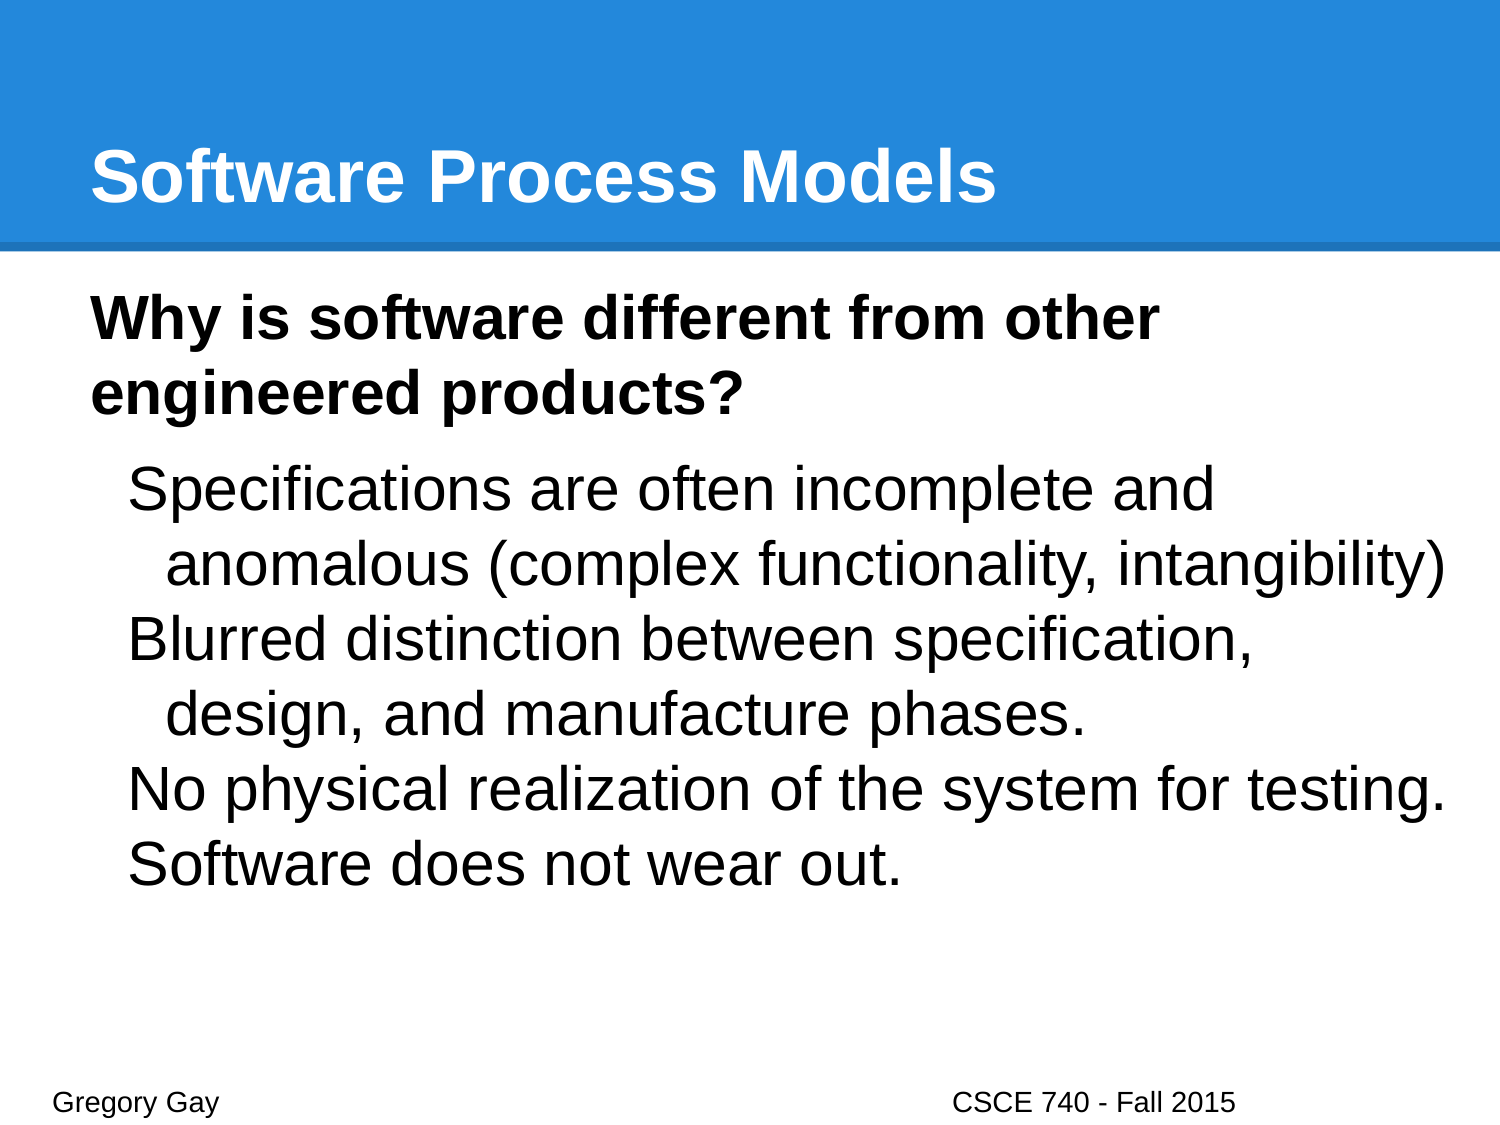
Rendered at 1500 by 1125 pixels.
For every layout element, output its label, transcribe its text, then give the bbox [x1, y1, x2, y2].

list Why is software different from other engineered products? [75, 262, 1476, 433]
text_box Gregory Gay CSCE 740 - Fall 2015 16 [37, 1068, 1463, 1114]
list Specifications are often incomplete and anomalous (complex functionality, intangibility) Blurred distinction between specification, design, and manufacture phases. No physical realization of the system for testing. Software does not wear out. [75, 433, 1476, 1033]
title Software Process Models [75, 45, 1425, 233]
